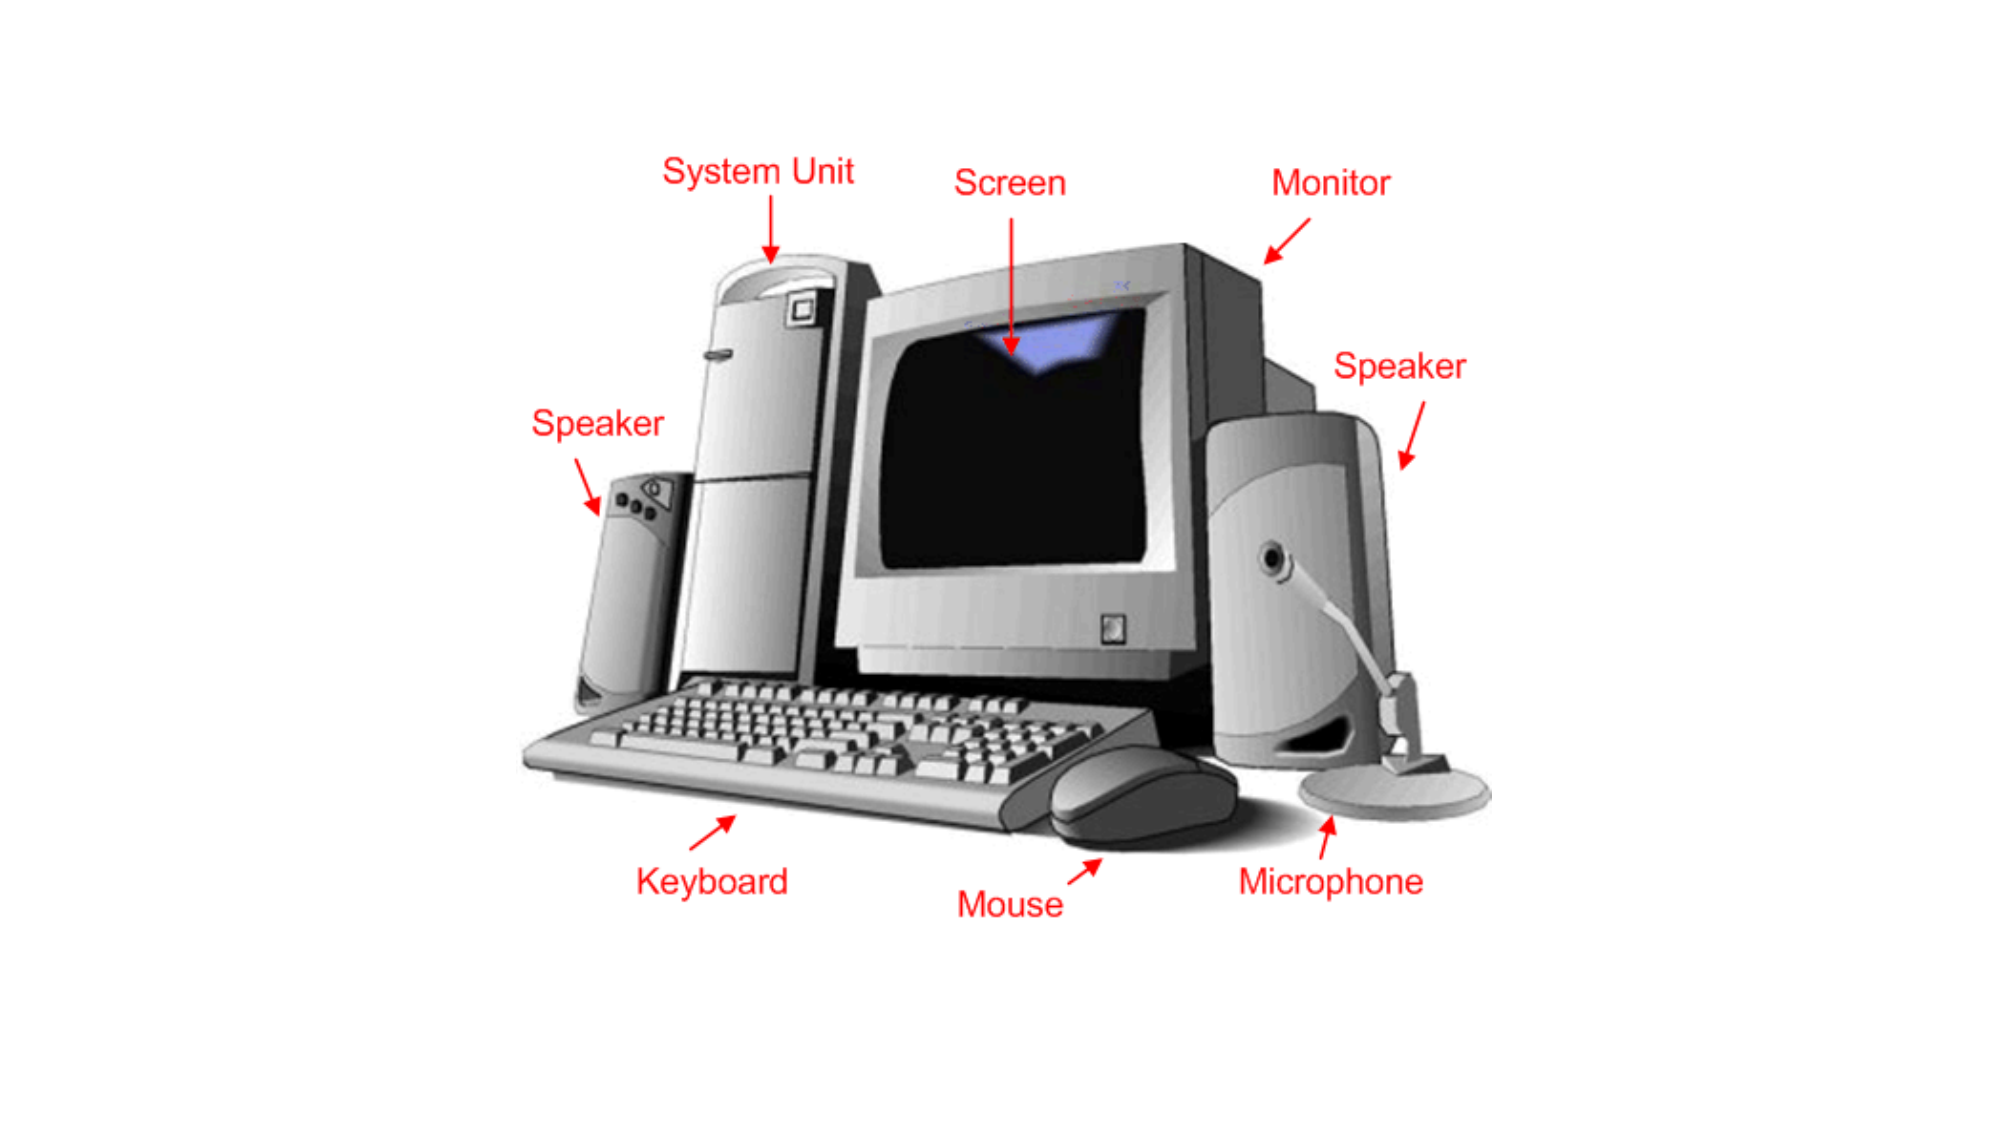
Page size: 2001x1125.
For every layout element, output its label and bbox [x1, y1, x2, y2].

picture [515, 146, 1492, 927]
